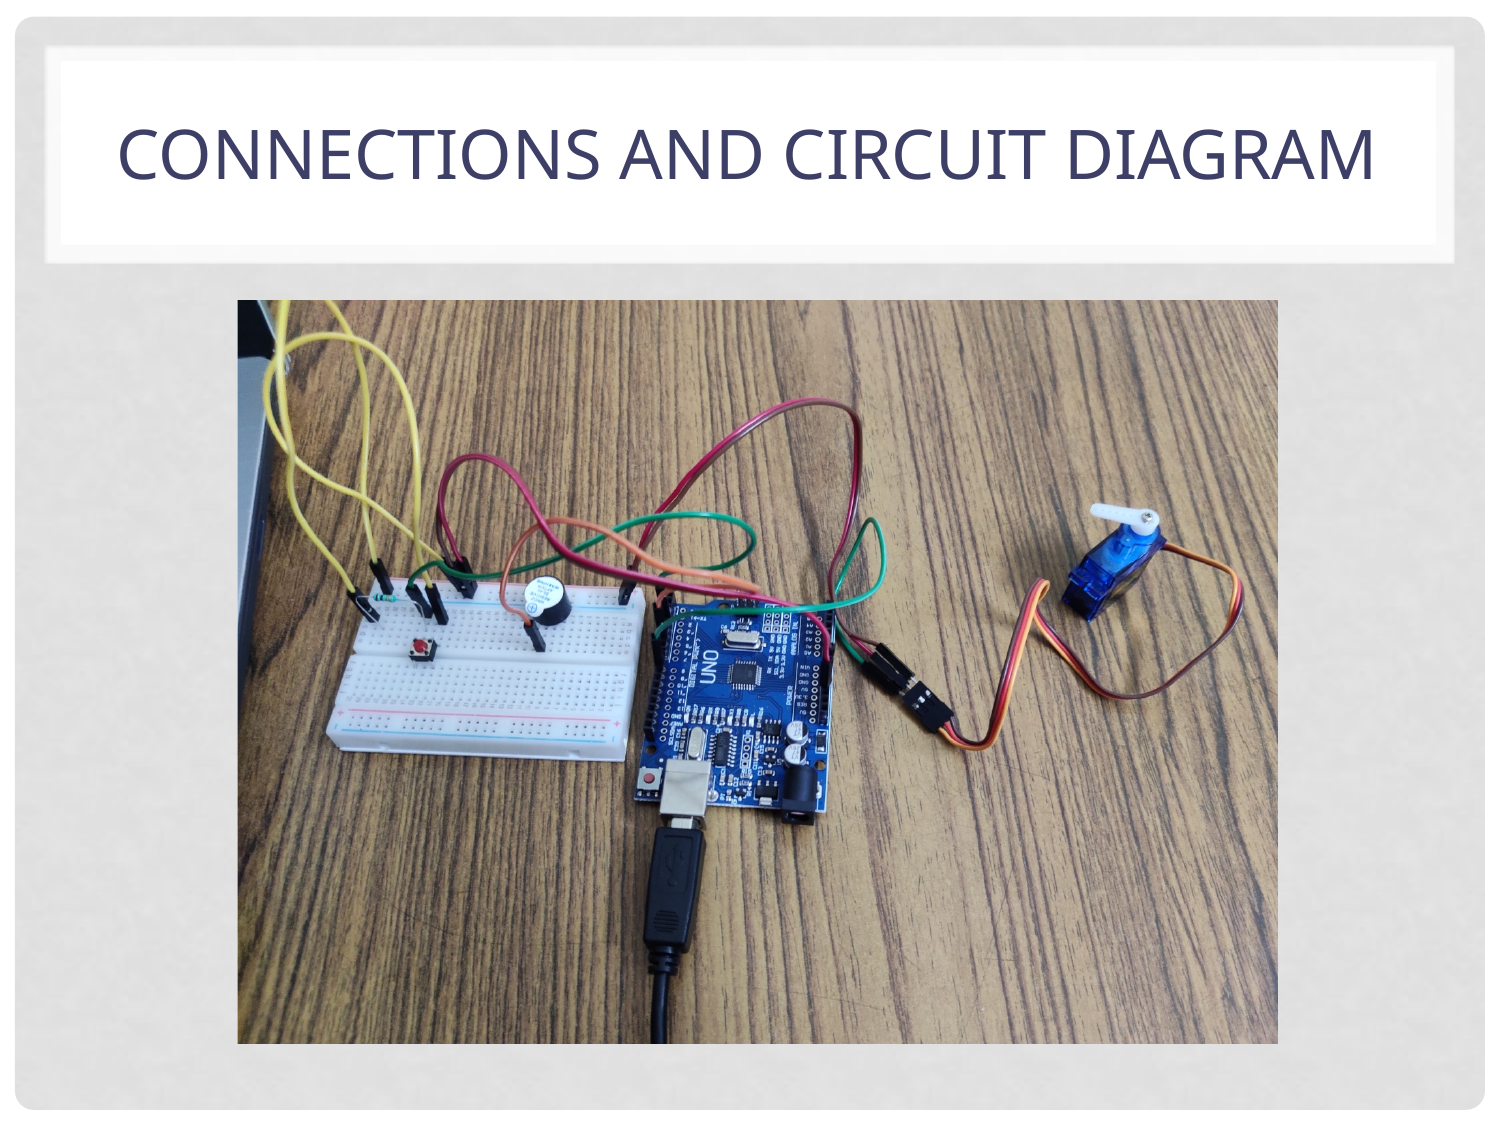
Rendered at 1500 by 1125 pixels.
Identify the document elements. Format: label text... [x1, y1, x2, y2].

title CONNECTIONS AND CIRCUIT DIAGRAM [69, 66, 1425, 238]
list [237, 299, 1279, 1044]
